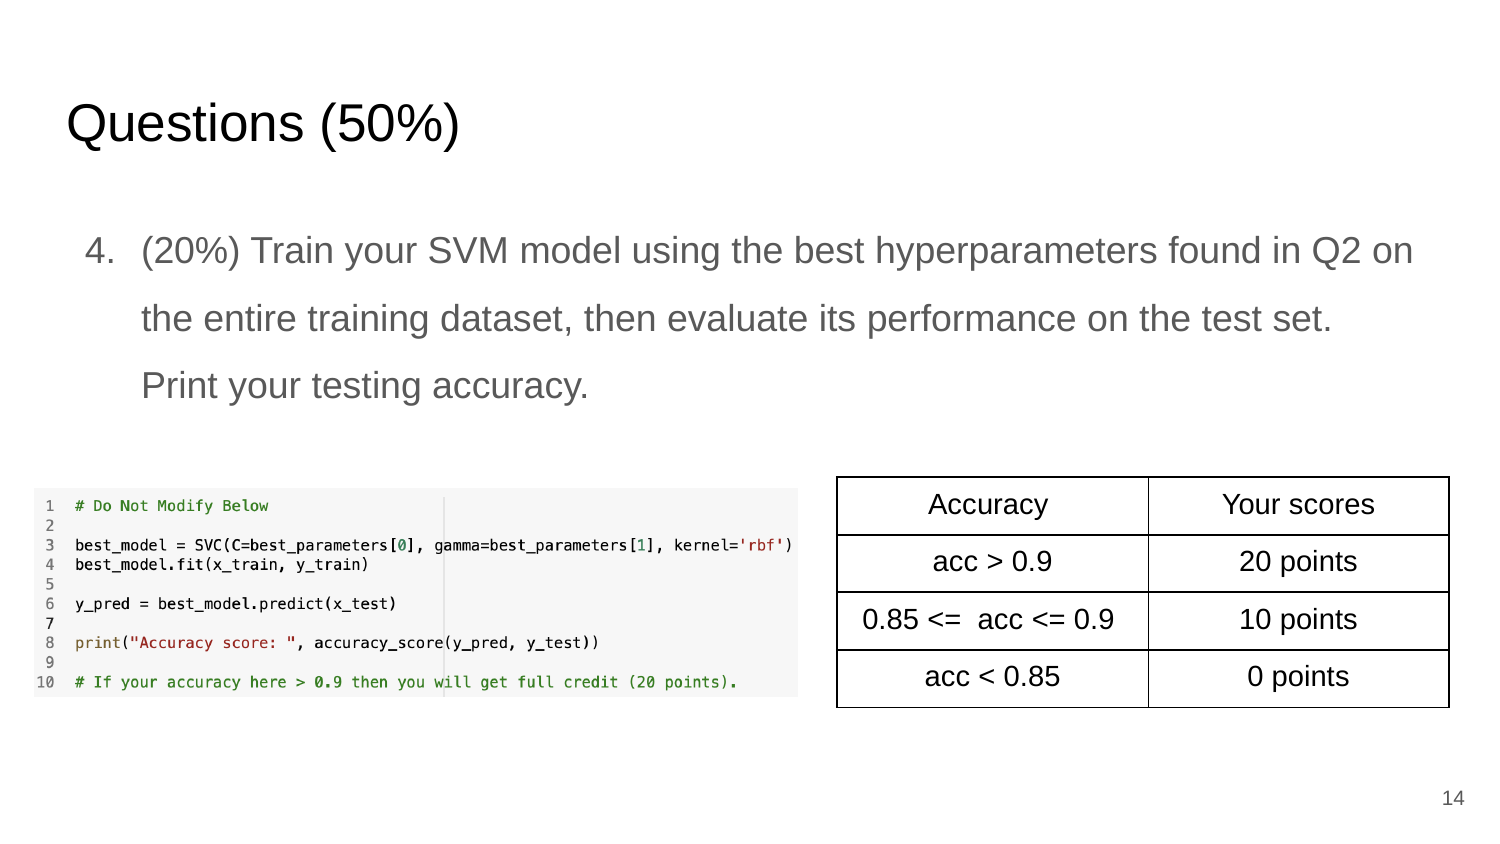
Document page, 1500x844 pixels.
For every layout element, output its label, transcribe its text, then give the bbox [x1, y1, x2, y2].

title Questions (50%) [51, 72, 1449, 167]
list (20%) Train your SVM model using the best hyperparameters found in Q2 on the entire training dataset, then evaluate its performance on the test set. Print your testing accuracy. [51, 189, 1449, 750]
table_header Your scores [1149, 478, 1448, 534]
table_cell acc < 0.85 [838, 651, 1148, 707]
picture [33, 487, 799, 698]
table_header Accuracy [838, 478, 1148, 534]
table_cell 0 points [1149, 651, 1448, 707]
table_cell 20 points [1149, 536, 1448, 591]
table_cell acc > 0.9 [838, 536, 1148, 591]
table_cell 0.85 <= acc <= 0.9 [838, 593, 1148, 649]
slide_number ‹#› [1389, 764, 1480, 830]
table_cell 10 points [1149, 593, 1448, 649]
